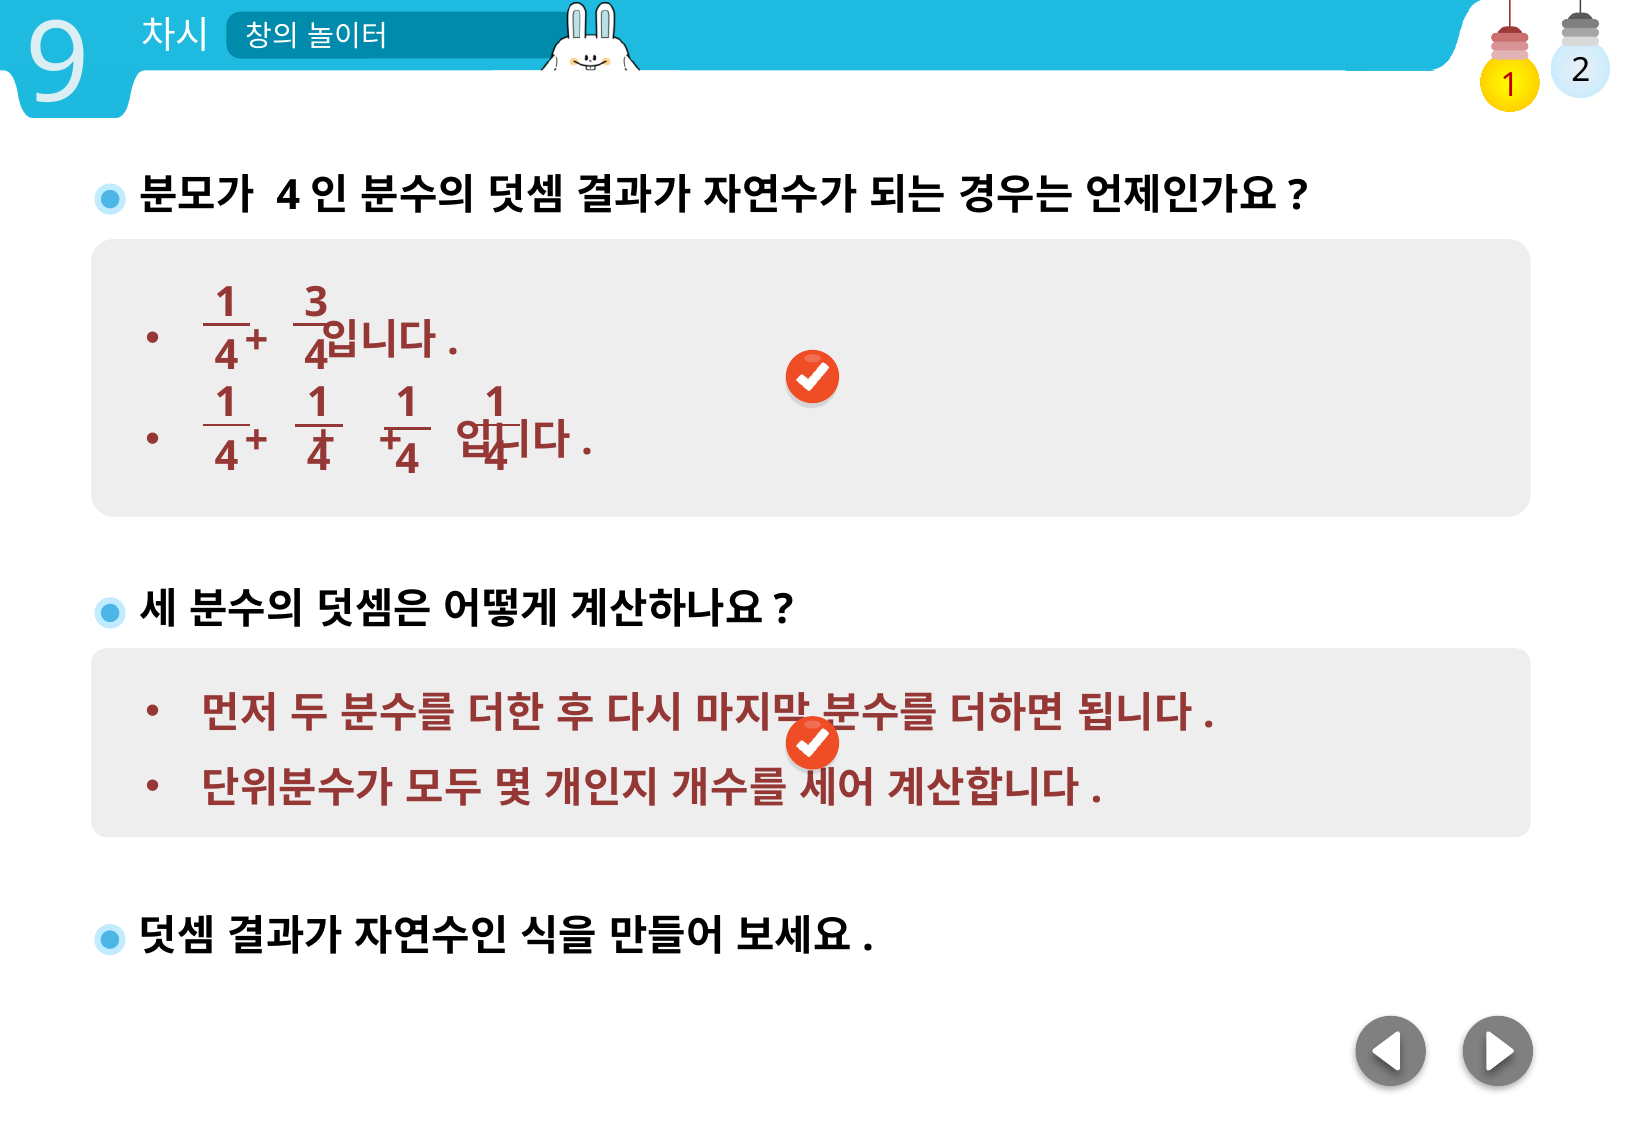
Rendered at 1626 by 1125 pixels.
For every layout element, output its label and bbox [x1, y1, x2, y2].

text_box [1355, 1015, 1534, 1087]
text_box [90, 574, 1531, 838]
text_box [785, 349, 840, 404]
picture [3, 70, 145, 118]
text_box [785, 715, 840, 770]
text_box [90, 160, 1531, 517]
text_box [1346, 0, 1611, 112]
text_box [97, 901, 1531, 968]
picture [539, 2, 641, 70]
